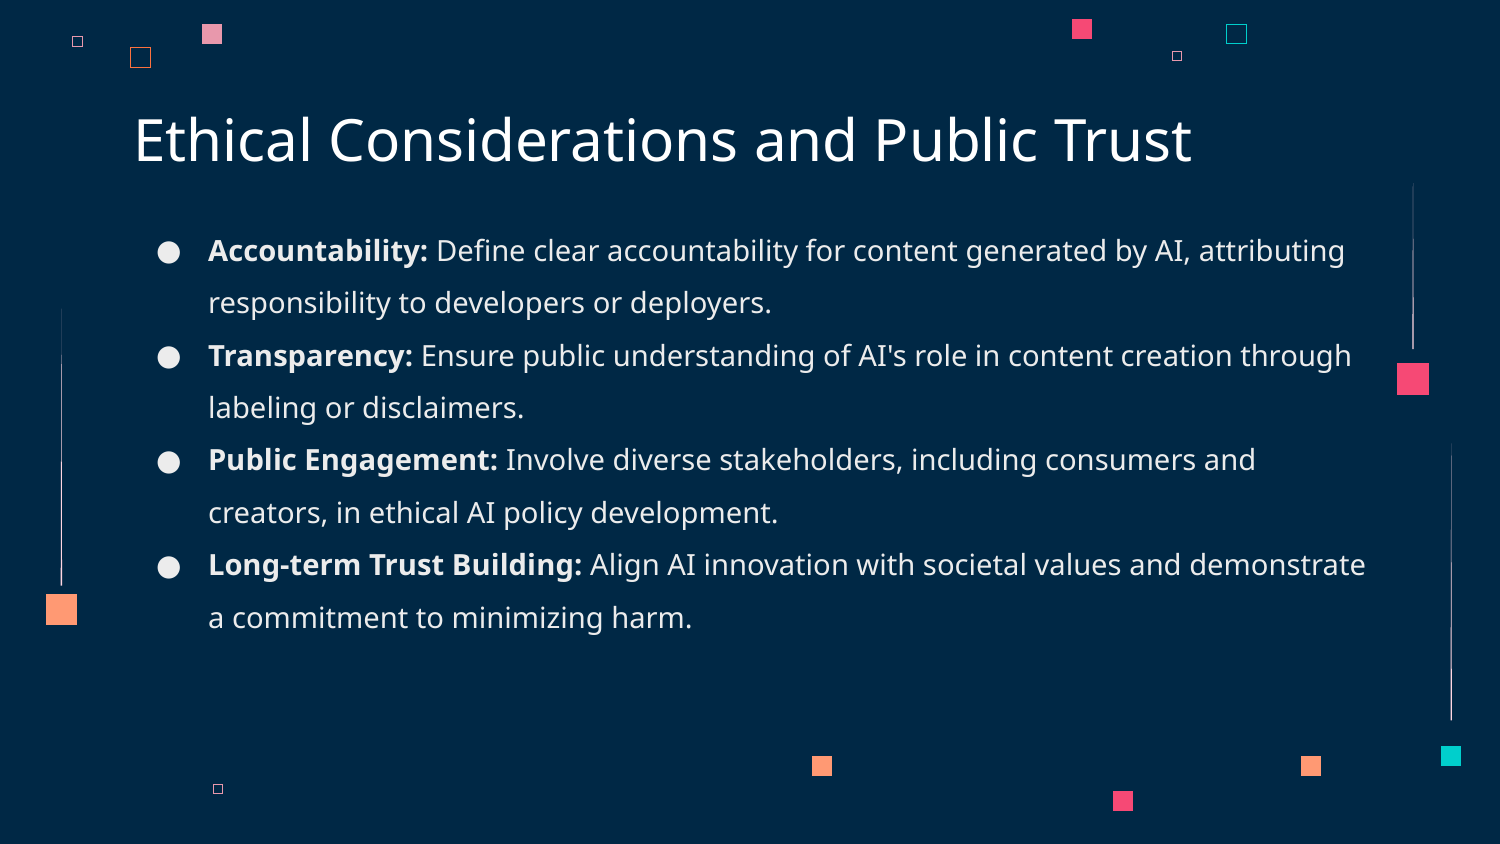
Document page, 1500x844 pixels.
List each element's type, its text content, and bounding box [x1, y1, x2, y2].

list Accountability: Define clear accountability for content generated by AI, attributing responsibility to developers or deployers. Transparency: Ensure public understanding of AI's role in content creation through labeling or disclaimers. Public Engagement: Involve diverse stakeholders, including consumers and creators, in ethical AI policy development. Long-term Trust Building: Align AI innovation with societal values and demonstrate a commitment to minimizing harm. [118, 199, 1382, 730]
title Ethical Considerations and Public Trust [118, 88, 1382, 183]
